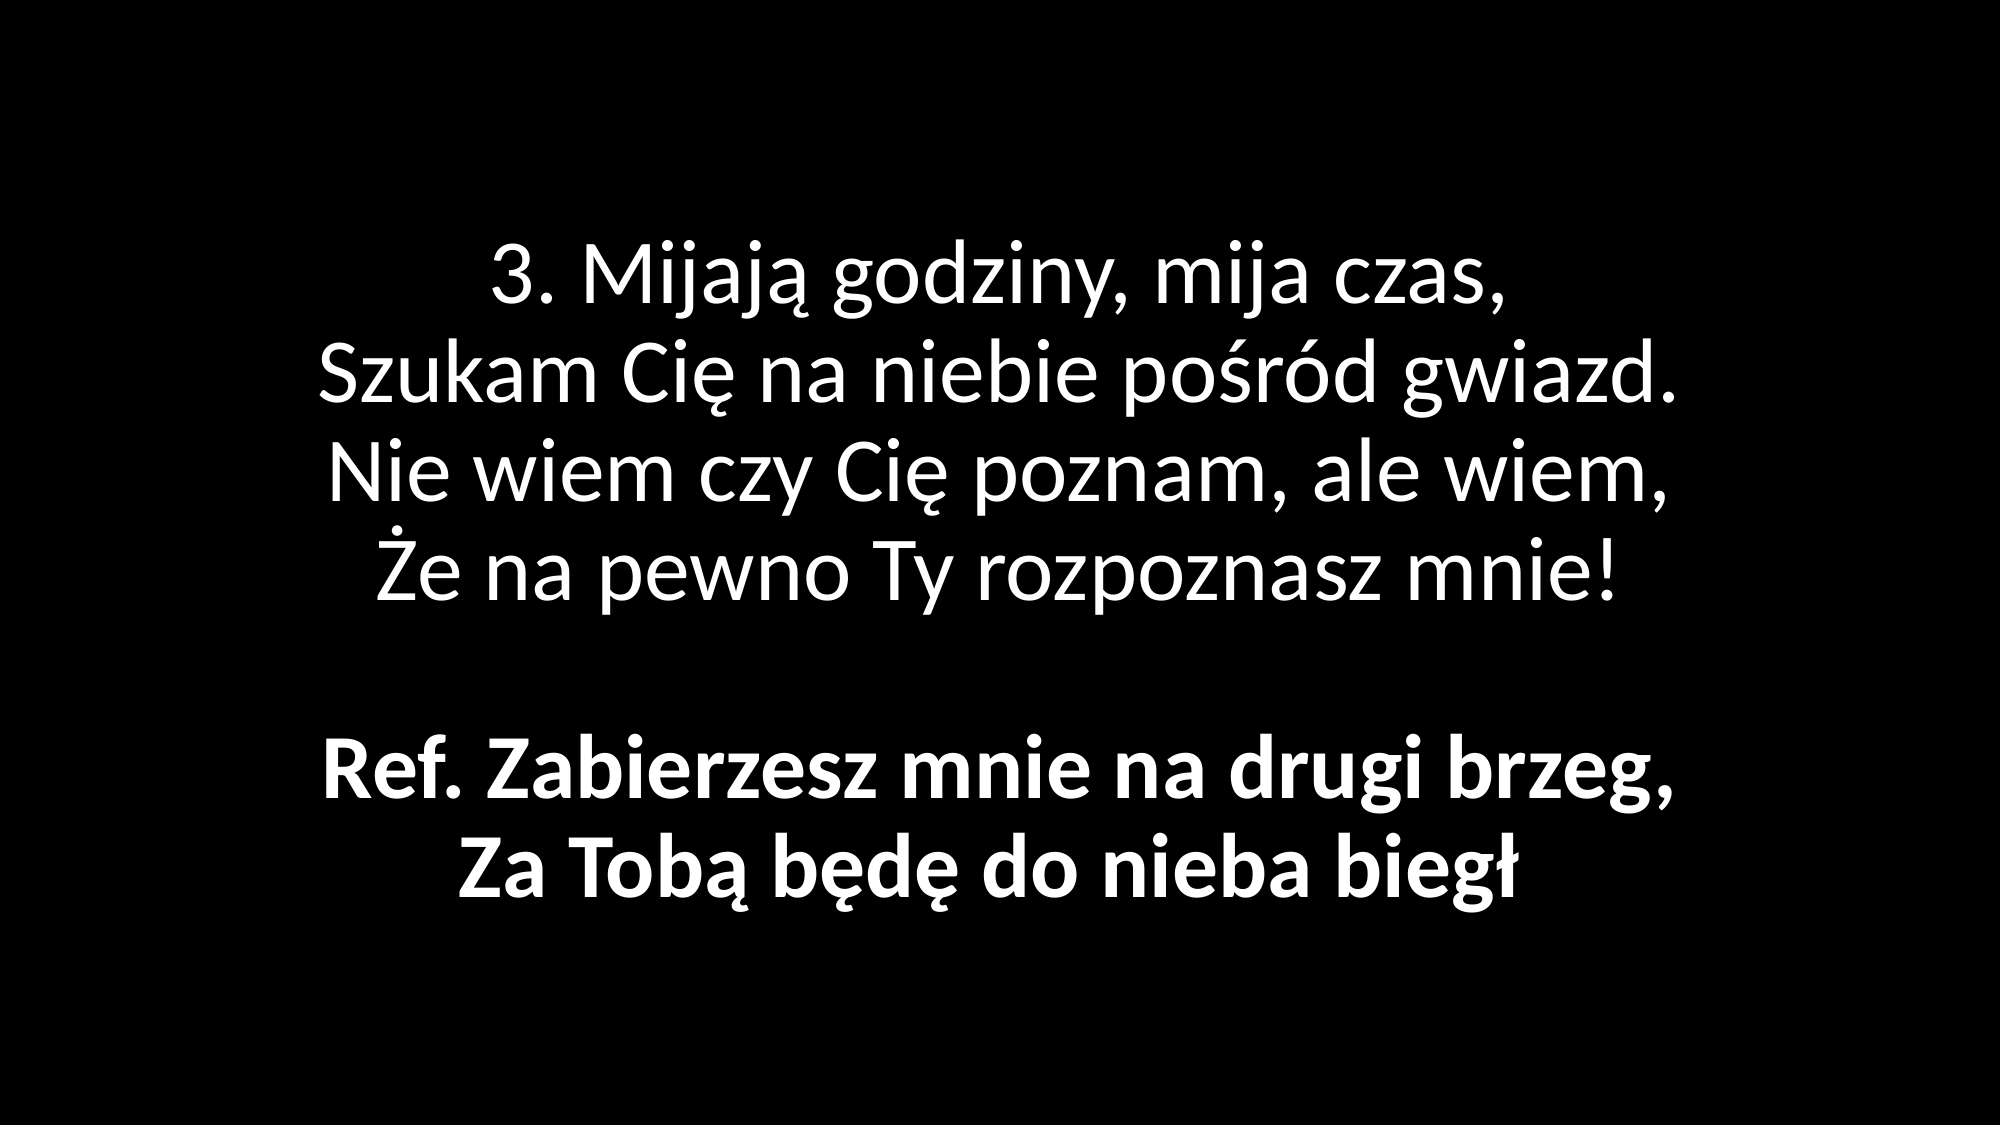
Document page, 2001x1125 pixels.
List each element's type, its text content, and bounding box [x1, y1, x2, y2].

title 3. Mijają godziny, mija czas, Szukam Cię na niebie pośród gwiazd. Nie wiem czy Cię poznam, ale wiem, Że na pewno Ty rozpoznasz mnie! Ref. Zabierzesz mnie na drugi brzeg, Za Tobą będę do nieba biegł [0, 8, 2000, 1125]
